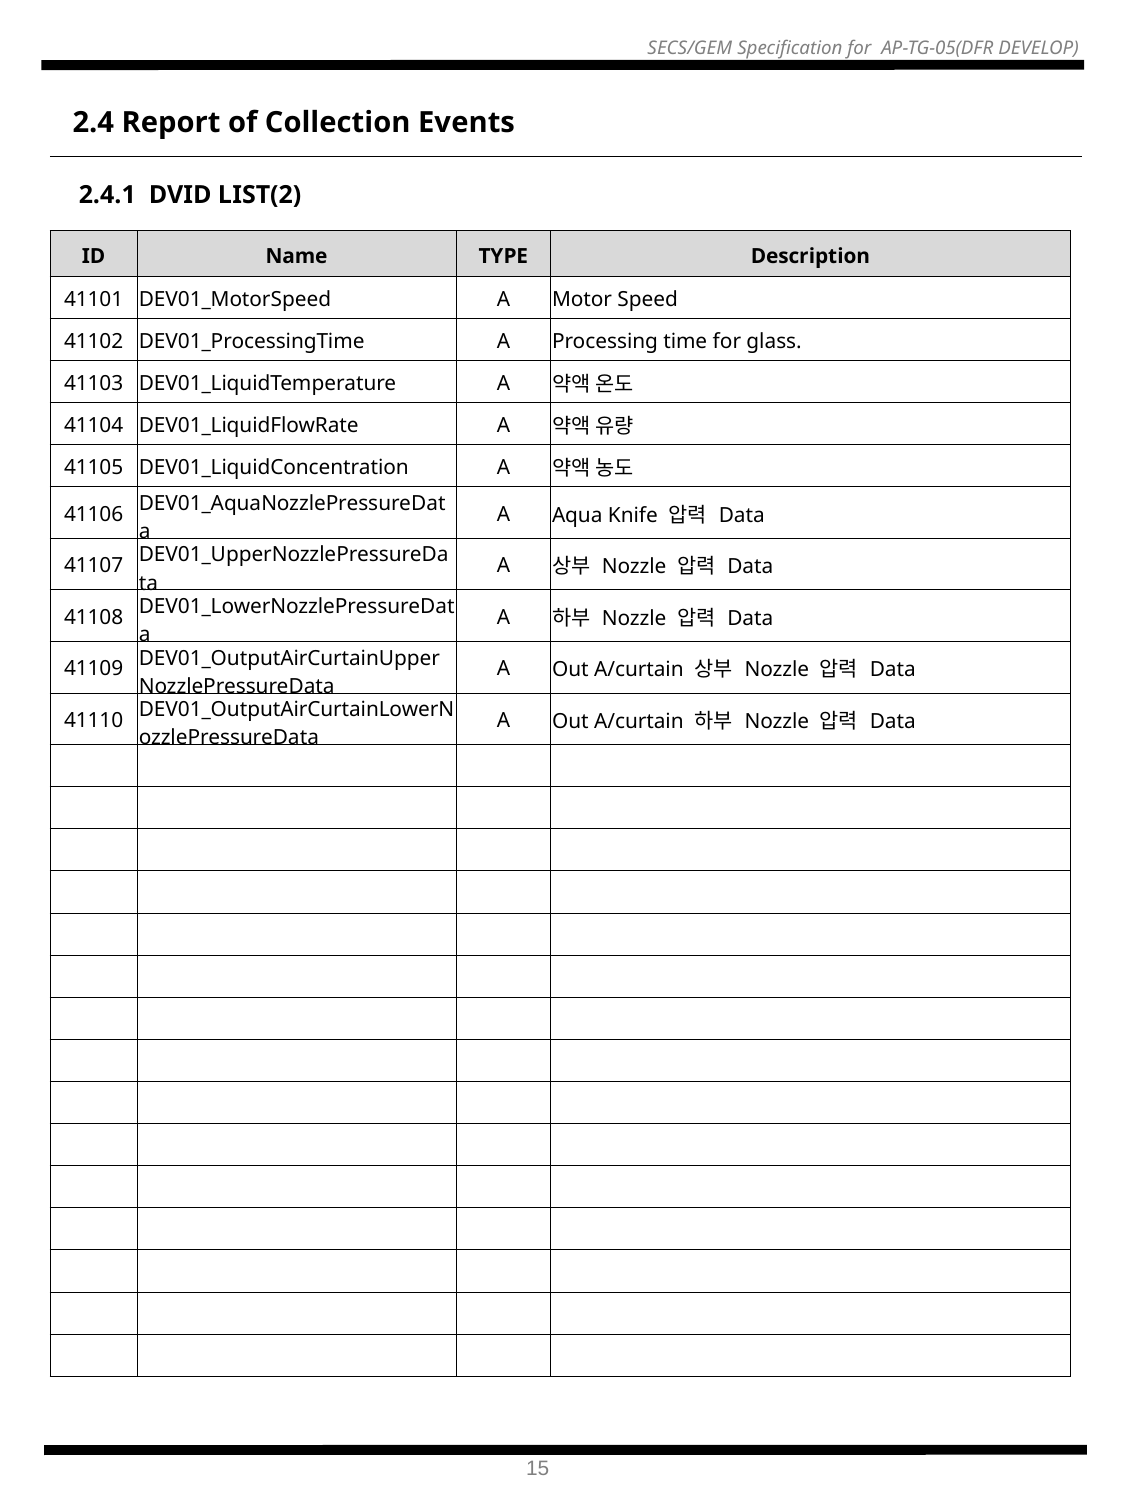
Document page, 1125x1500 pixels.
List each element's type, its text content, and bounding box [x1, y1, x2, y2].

table_cell [551, 871, 1070, 913]
table_cell DEV01_OutputAirCurtainLowerNozzlePressureData [138, 694, 456, 744]
table_cell A [457, 361, 550, 402]
table_cell 41104 [51, 403, 137, 444]
table_cell DEV01_AquaNozzlePressureData [138, 487, 456, 538]
table_cell A [457, 403, 550, 444]
table_header TYPE [457, 231, 550, 276]
table_cell 41108 [51, 590, 137, 641]
table_cell [138, 787, 456, 828]
table_cell DEV01_OutputAirCurtainUpperNozzlePressureData [138, 642, 456, 693]
table_cell [138, 914, 456, 955]
table_header ID [51, 231, 137, 276]
table_cell [551, 1293, 1070, 1334]
table_cell [51, 1166, 137, 1207]
table_cell A [457, 277, 550, 318]
table_cell [551, 1124, 1070, 1165]
table_cell [457, 1040, 550, 1081]
table_cell [457, 871, 550, 913]
table_cell Out A/curtain 상부 Nozzle 압력 Data [551, 642, 1070, 693]
table_cell [457, 1208, 550, 1249]
table_cell [551, 829, 1070, 870]
table_cell 41103 [51, 361, 137, 402]
table_cell DEV01_LowerNozzlePressureData [138, 590, 456, 641]
table_cell DEV01_LiquidTemperature [138, 361, 456, 402]
table_cell [138, 745, 456, 786]
table_cell [457, 914, 550, 955]
table_cell [457, 787, 550, 828]
table_cell [51, 1082, 137, 1123]
table_cell [457, 745, 550, 786]
table_cell 약액 유량 [551, 403, 1070, 444]
table_cell A [457, 539, 550, 589]
table_cell DEV01_ProcessingTime [138, 319, 456, 360]
table_cell 약액 온도 [551, 361, 1070, 402]
table_cell [551, 1208, 1070, 1249]
table_cell A [457, 590, 550, 641]
table_cell [51, 1040, 137, 1081]
table_cell [551, 745, 1070, 786]
text_box 2.4.1 DVID LIST(2) [64, 171, 317, 216]
table_cell [138, 1124, 456, 1165]
table_cell [138, 829, 456, 870]
table_cell [138, 871, 456, 913]
table_cell [138, 1166, 456, 1207]
table_header Name [138, 231, 456, 276]
table_cell Motor Speed [551, 277, 1070, 318]
table_cell A [457, 487, 550, 538]
table_cell 41102 [51, 319, 137, 360]
table_cell [457, 1335, 550, 1376]
table_cell A [457, 319, 550, 360]
table_cell 상부 Nozzle 압력 Data [551, 539, 1070, 589]
table_cell DEV01_MotorSpeed [138, 277, 456, 318]
table_cell [457, 956, 550, 997]
table_header Description [551, 231, 1070, 276]
table_cell [51, 745, 137, 786]
table_cell 41109 [51, 642, 137, 693]
table_cell 약액 농도 [551, 445, 1070, 486]
table_cell [138, 956, 456, 997]
table_cell [138, 1250, 456, 1292]
table_cell A [457, 445, 550, 486]
table_cell [138, 1335, 456, 1376]
table_cell [51, 1293, 137, 1334]
table_cell [457, 1166, 550, 1207]
table_cell [138, 1293, 456, 1334]
table_cell [51, 871, 137, 913]
table_cell [51, 956, 137, 997]
table_cell [138, 998, 456, 1039]
table_cell [457, 998, 550, 1039]
table_cell 41106 [51, 487, 137, 538]
text_box 2.4 Report of Collection Events [57, 95, 531, 146]
table_cell [51, 1124, 137, 1165]
table_cell [51, 998, 137, 1039]
table_cell [551, 914, 1070, 955]
table_cell [51, 829, 137, 870]
table_cell 41105 [51, 445, 137, 486]
table_cell Aqua Knife 압력 Data [551, 487, 1070, 538]
table_cell 하부 Nozzle 압력 Data [551, 590, 1070, 641]
table_cell [51, 787, 137, 828]
table_cell [551, 1166, 1070, 1207]
table_cell [457, 1250, 550, 1292]
table_cell 41110 [51, 694, 137, 744]
table_cell [551, 787, 1070, 828]
table_cell [138, 1208, 456, 1249]
table_cell [138, 1082, 456, 1123]
table_cell [138, 1040, 456, 1081]
table_cell [551, 1250, 1070, 1292]
table_cell 41101 [51, 277, 137, 318]
table_cell [457, 1082, 550, 1123]
table_cell A [457, 642, 550, 693]
table_cell Out A/curtain 하부 Nozzle 압력 Data [551, 694, 1070, 744]
table_cell [551, 1040, 1070, 1081]
table_cell [51, 1208, 137, 1249]
table_cell [457, 1293, 550, 1334]
table_cell [51, 1335, 137, 1376]
table_cell DEV01_LiquidFlowRate [138, 403, 456, 444]
table_cell DEV01_UpperNozzlePressureData [138, 539, 456, 589]
table_cell DEV01_LiquidConcentration [138, 445, 456, 486]
table_cell A [457, 694, 550, 744]
table_cell 41107 [51, 539, 137, 589]
table_cell [51, 914, 137, 955]
table_cell [457, 829, 550, 870]
table_cell [551, 1335, 1070, 1376]
table_cell [51, 1250, 137, 1292]
table_cell [551, 1082, 1070, 1123]
table_cell [551, 998, 1070, 1039]
table_cell [551, 956, 1070, 997]
table_cell Processing time for glass. [551, 319, 1070, 360]
table_cell [457, 1124, 550, 1165]
